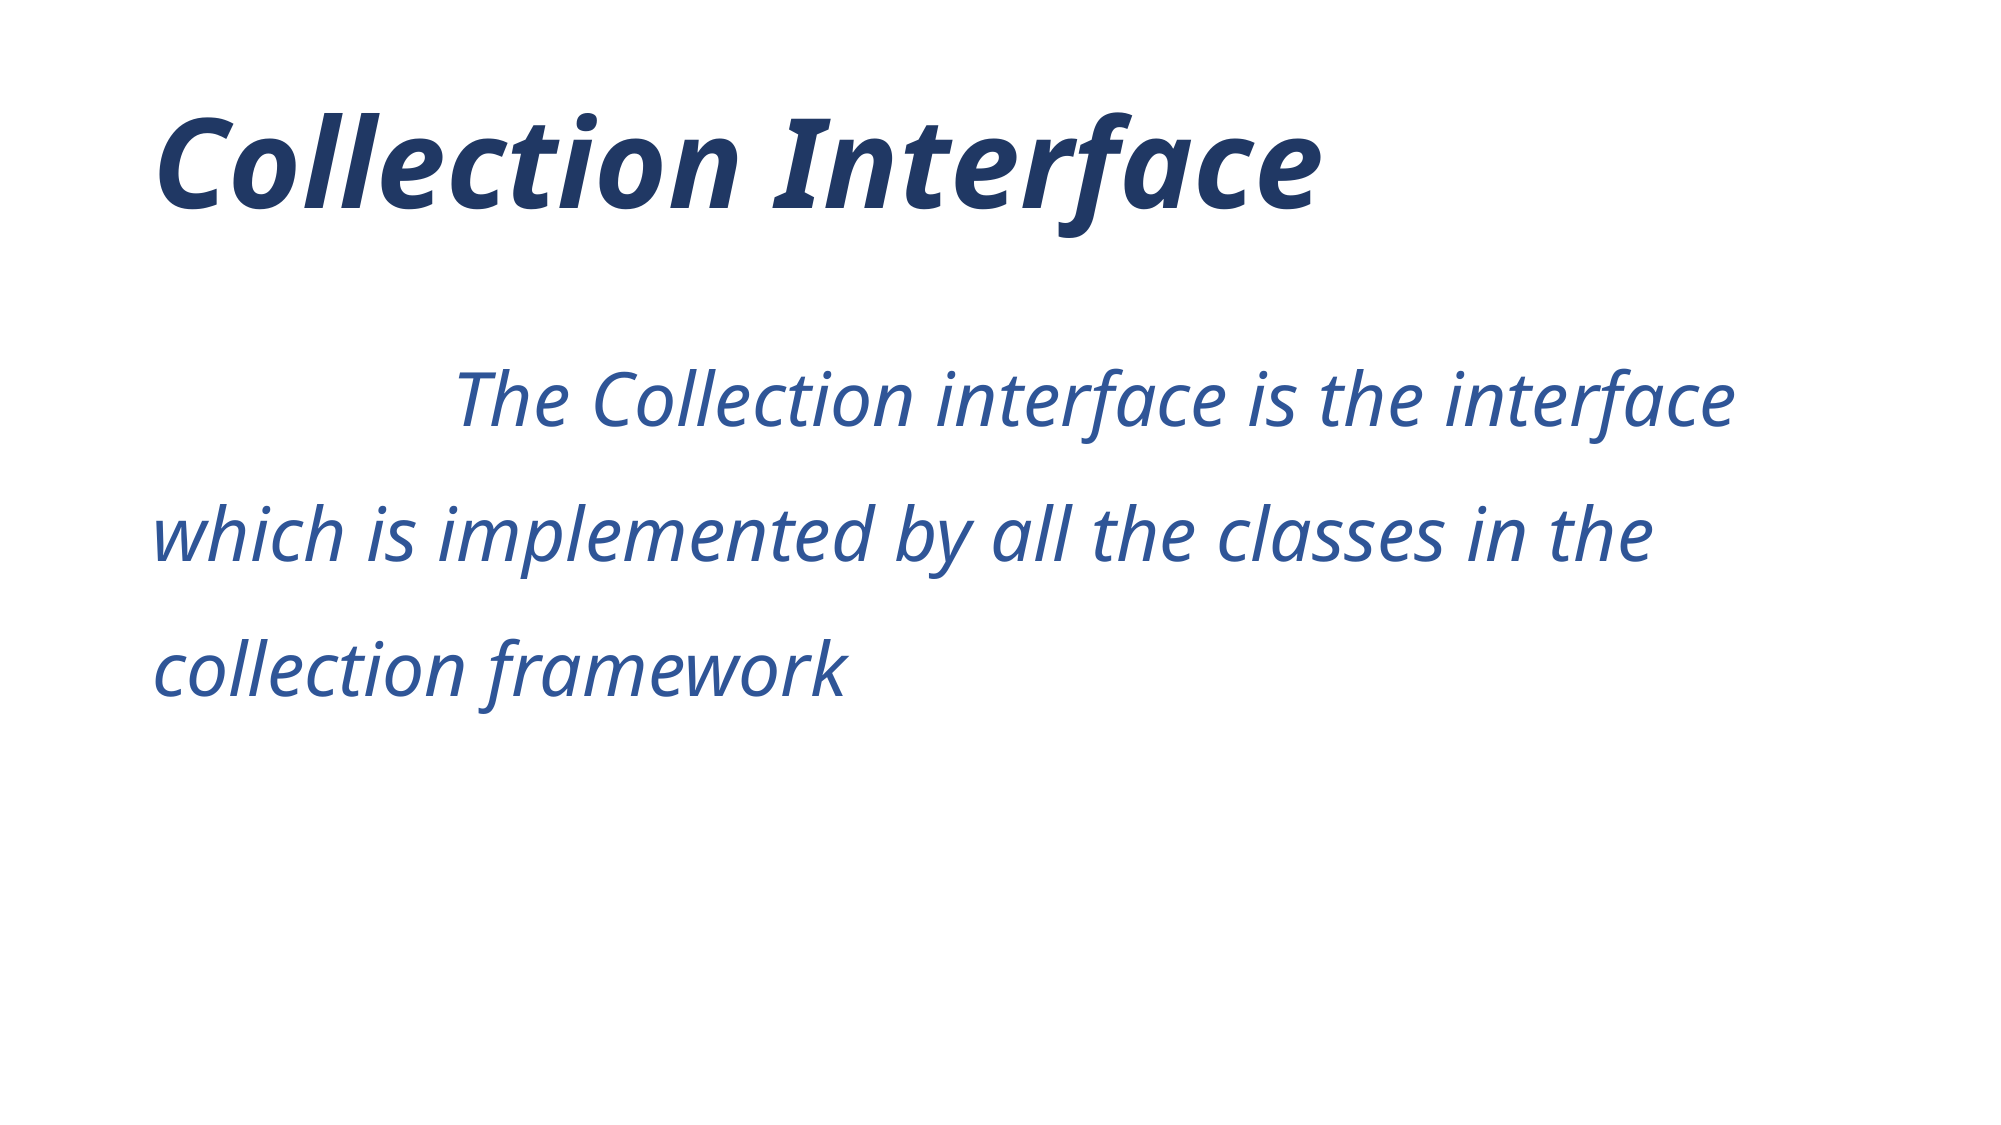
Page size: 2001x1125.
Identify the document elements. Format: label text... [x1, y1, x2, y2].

list The Collection interface is the interface which is implemented by all the classes in the collection framework [137, 299, 1863, 1014]
title Collection Interface [137, 59, 1863, 278]
